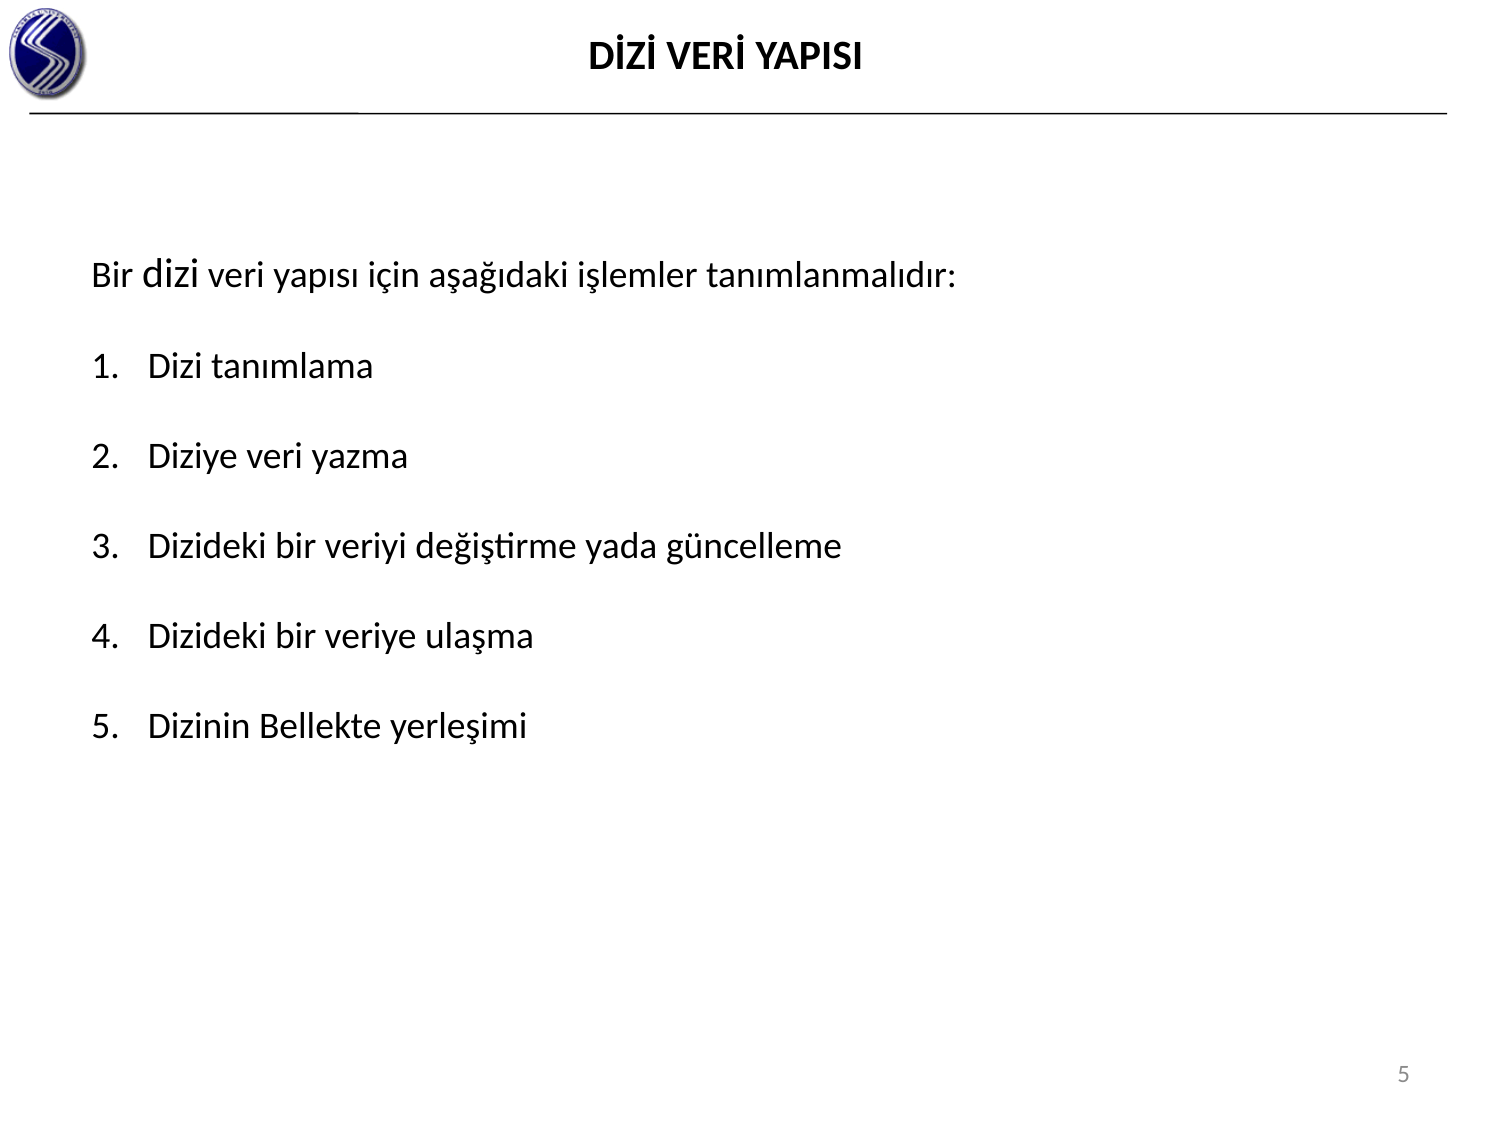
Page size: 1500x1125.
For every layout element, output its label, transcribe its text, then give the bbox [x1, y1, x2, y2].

title DİZİ VERİ YAPISI [88, 0, 1364, 107]
picture [9, 7, 89, 103]
text_box Bir dizi veri yapısı için aşağıdaki işlemler tanımlanmalıdır: Dizi tanımlama Diziye veri yazma Dizideki bir veriyi değiştirme yada güncelleme Dizideki bir veriye ulaşma Dizinin Bellekte yerleşimi [76, 148, 1447, 844]
slide_number 5 [1074, 1071, 1425, 1103]
text_box [53, 148, 1459, 1071]
